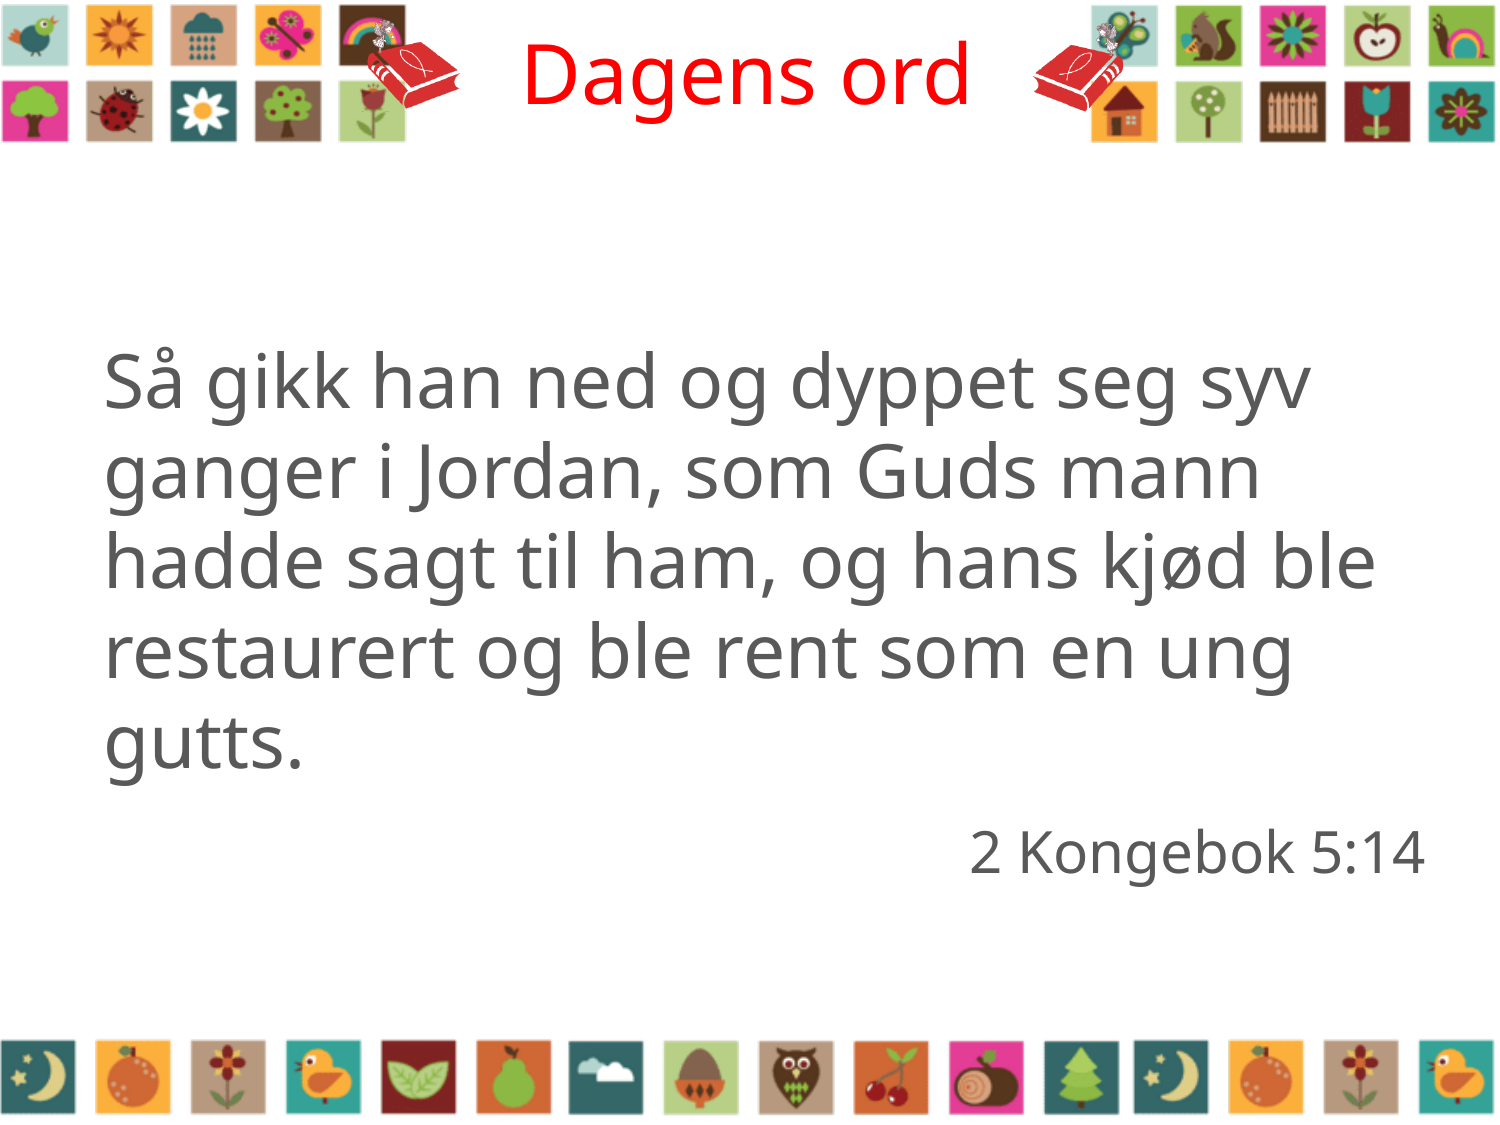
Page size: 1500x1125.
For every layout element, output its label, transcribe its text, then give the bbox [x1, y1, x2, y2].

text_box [0, 1028, 1500, 1118]
text_box Dagens ord [425, 13, 1078, 129]
picture [0, 3, 492, 150]
picture [1001, 3, 1500, 150]
text_box 2 Kongebok 5:14 [808, 807, 1441, 893]
text_box Så gikk han ned og dyppet seg syv ganger i Jordan, som Guds mann hadde sagt til ham, og hans kjød ble restaurert og ble rent som en ung gutts. [88, 326, 1436, 791]
